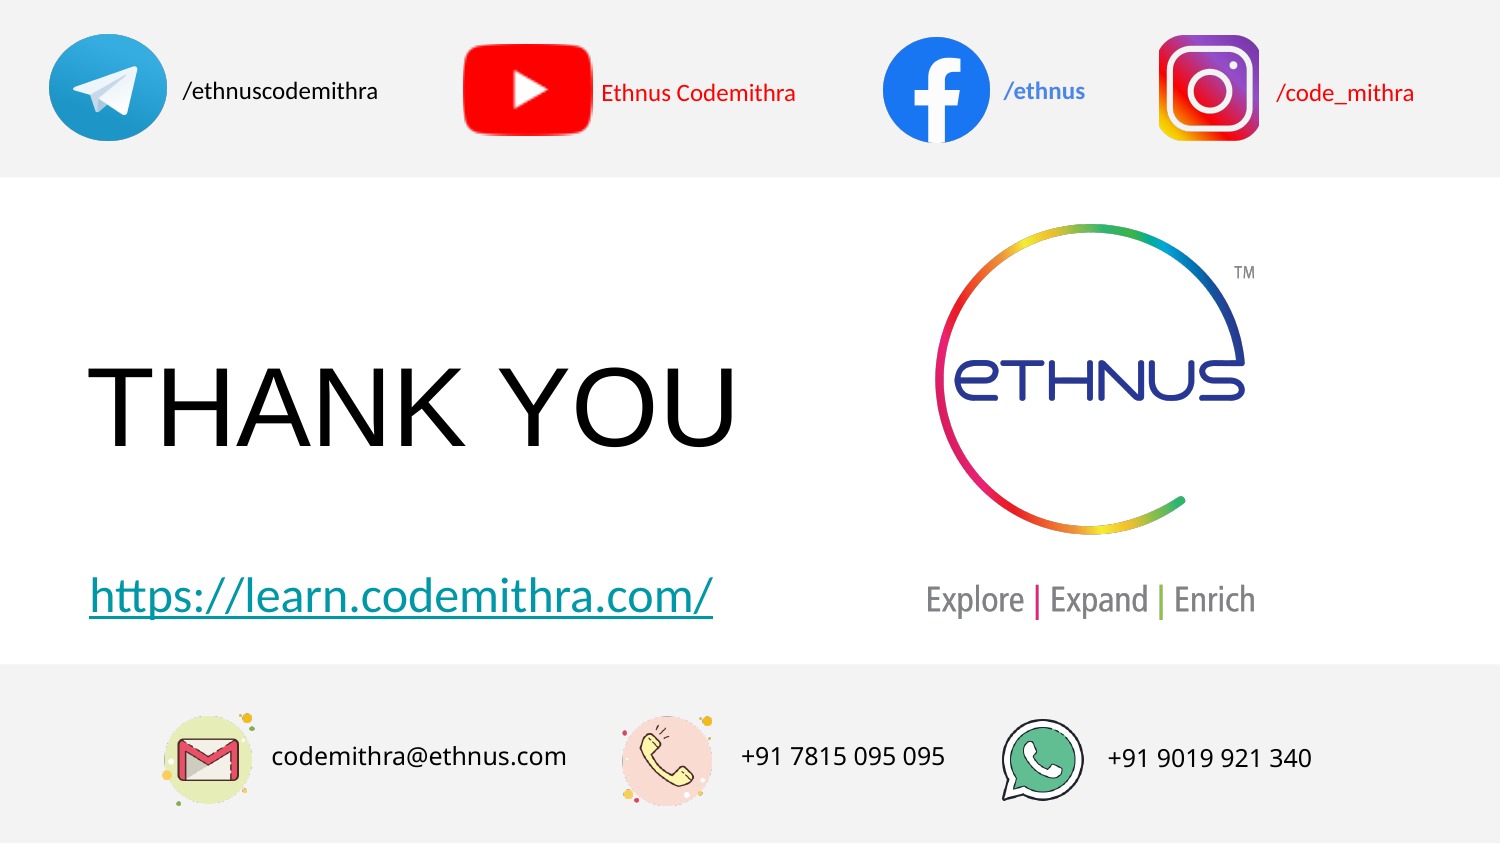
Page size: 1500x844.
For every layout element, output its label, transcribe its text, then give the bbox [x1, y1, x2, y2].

text_box +91 7815 095 095 [731, 725, 978, 794]
picture [48, 34, 167, 141]
text_box [0, 664, 1500, 844]
picture [928, 224, 1254, 620]
text_box /ethnus [995, 59, 1136, 128]
picture [983, 700, 1102, 819]
text_box THANK YOU [71, 337, 826, 465]
picture [1158, 35, 1260, 142]
picture [608, 702, 727, 821]
text_box +91 9019 921 340 [1106, 727, 1351, 796]
picture [148, 700, 267, 819]
text_box codemithra@ethnus.com [273, 725, 603, 794]
text_box Ethnus Codemithra [597, 61, 861, 130]
text_box /code_mithra [1264, 61, 1478, 130]
picture [462, 43, 593, 136]
picture [883, 36, 990, 144]
text_box https://learn.codemithra.com/ [74, 547, 861, 638]
text_box [0, 0, 1500, 178]
text_box /ethnuscodemithra [171, 59, 443, 128]
